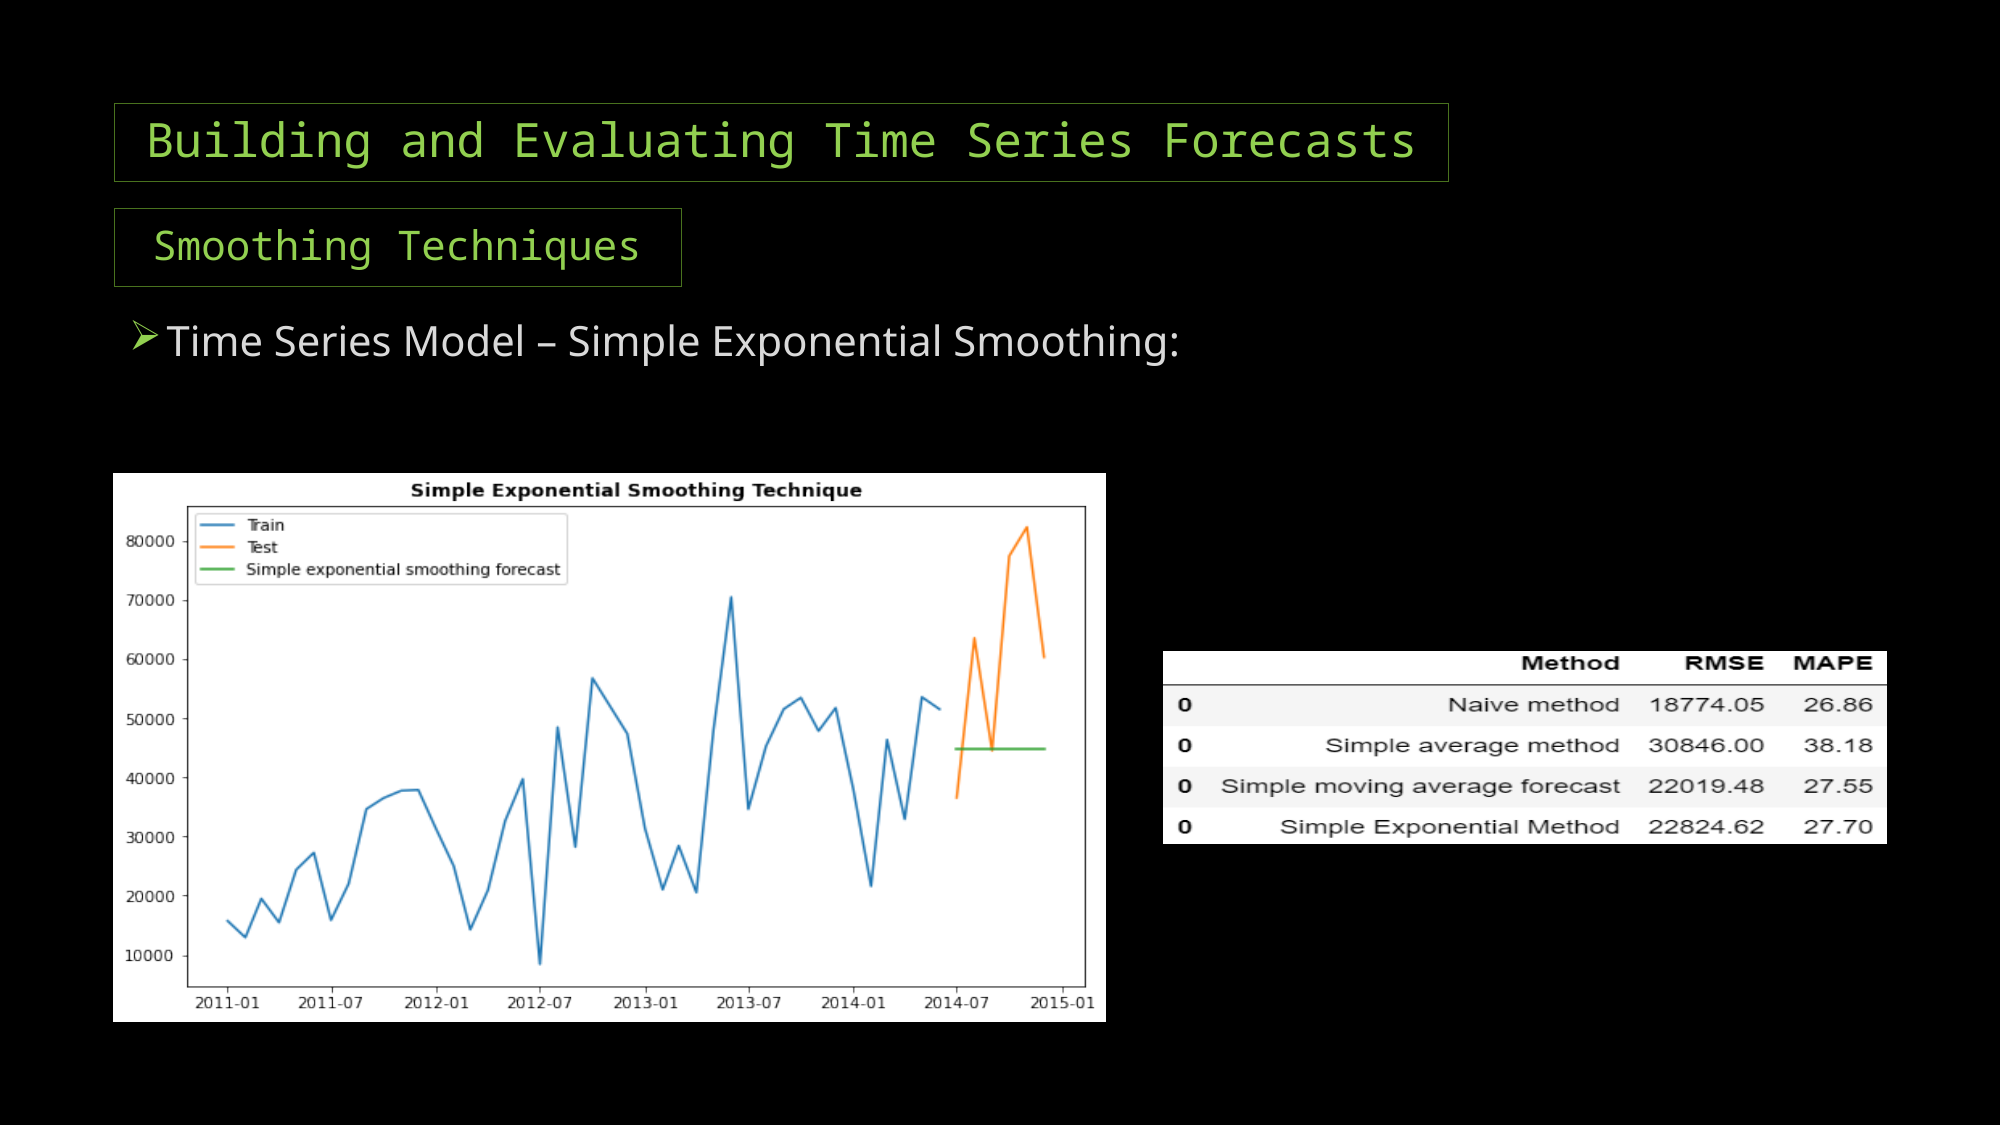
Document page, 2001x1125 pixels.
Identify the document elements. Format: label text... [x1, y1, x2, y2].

picture [113, 472, 1106, 1022]
title Building and Evaluating Time Series Forecasts [114, 103, 1449, 182]
picture [1163, 651, 1887, 844]
text_box Smoothing Techniques [114, 208, 682, 287]
list Time Series Model – Simple Exponential Smoothing: [114, 303, 1887, 382]
